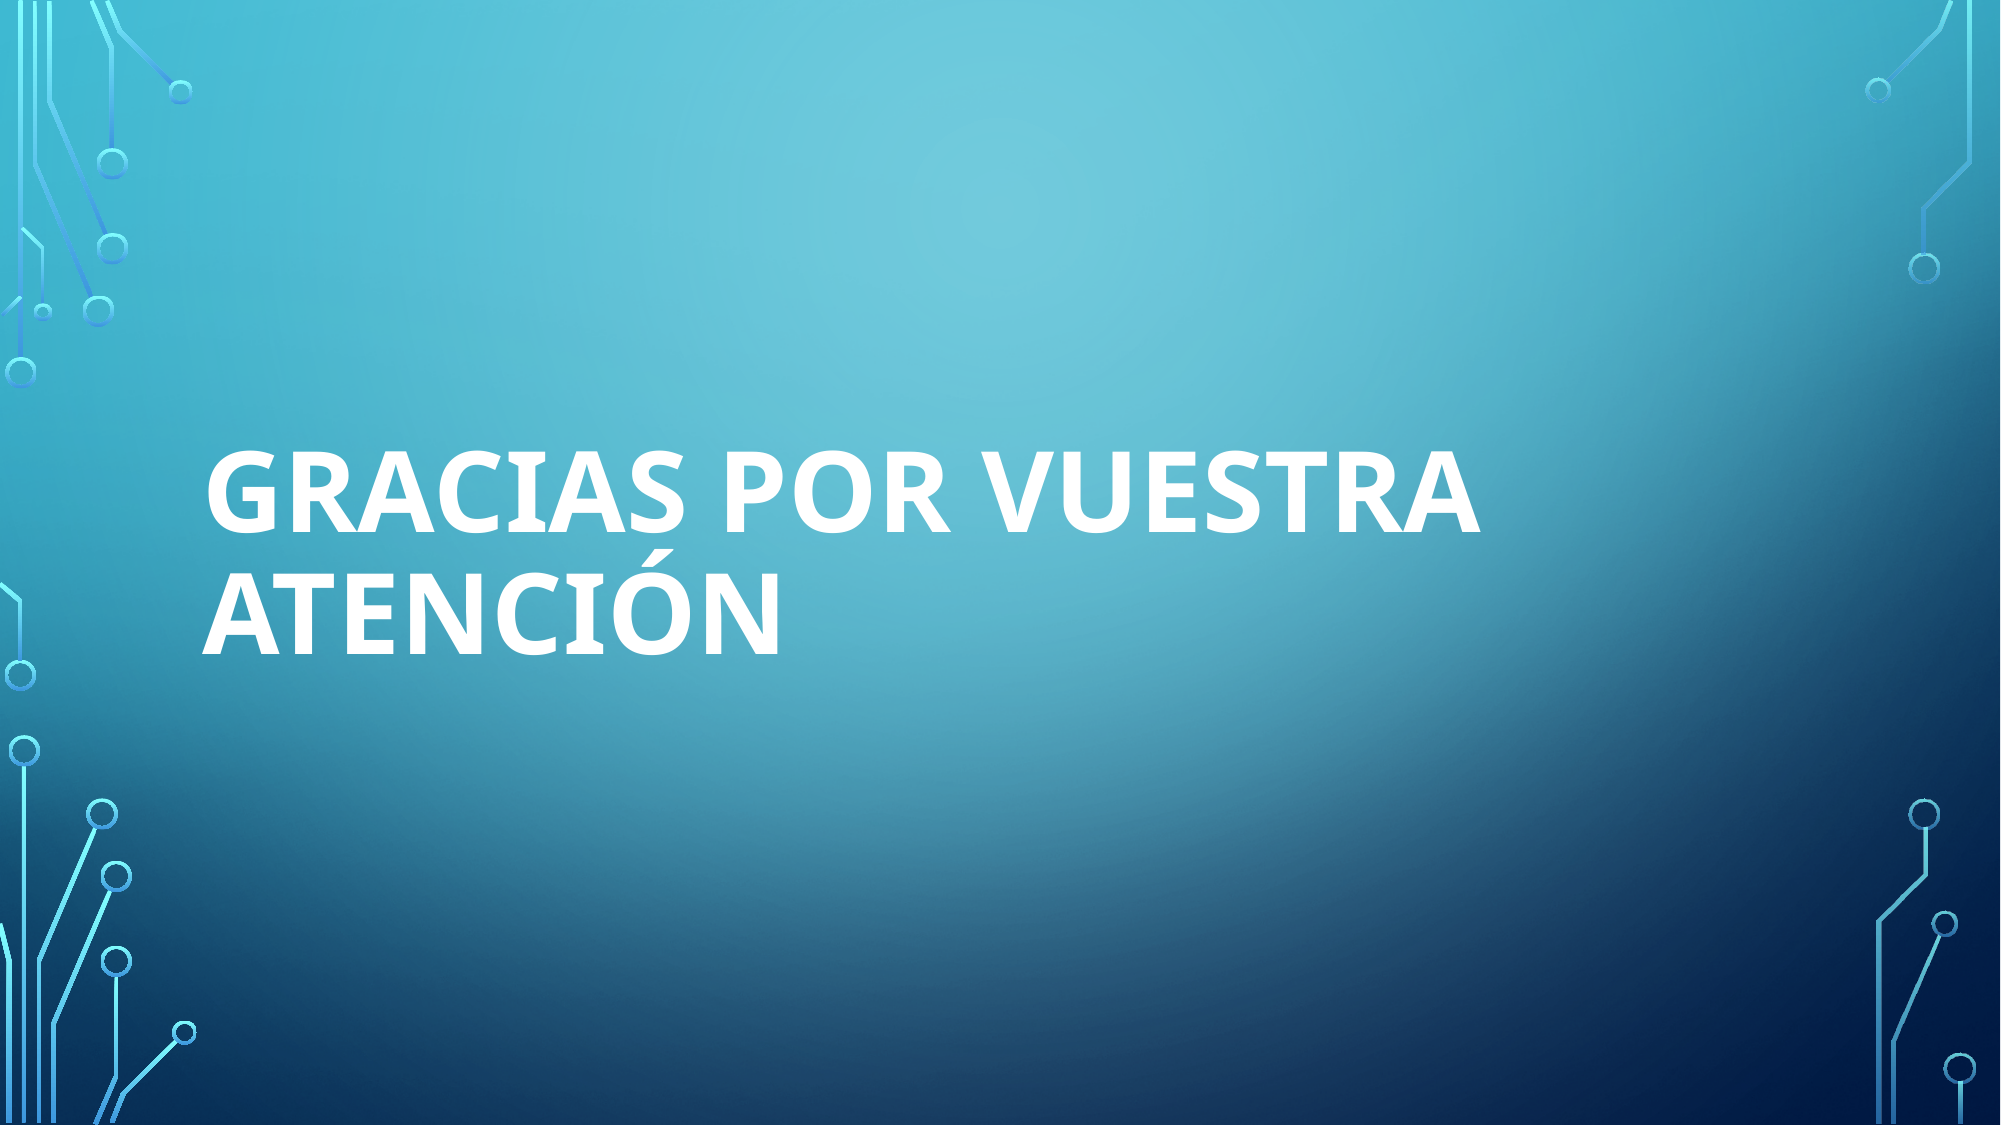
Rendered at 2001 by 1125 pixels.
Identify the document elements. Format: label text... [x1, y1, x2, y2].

title Gracias por vuestra atención [187, 101, 1813, 1013]
